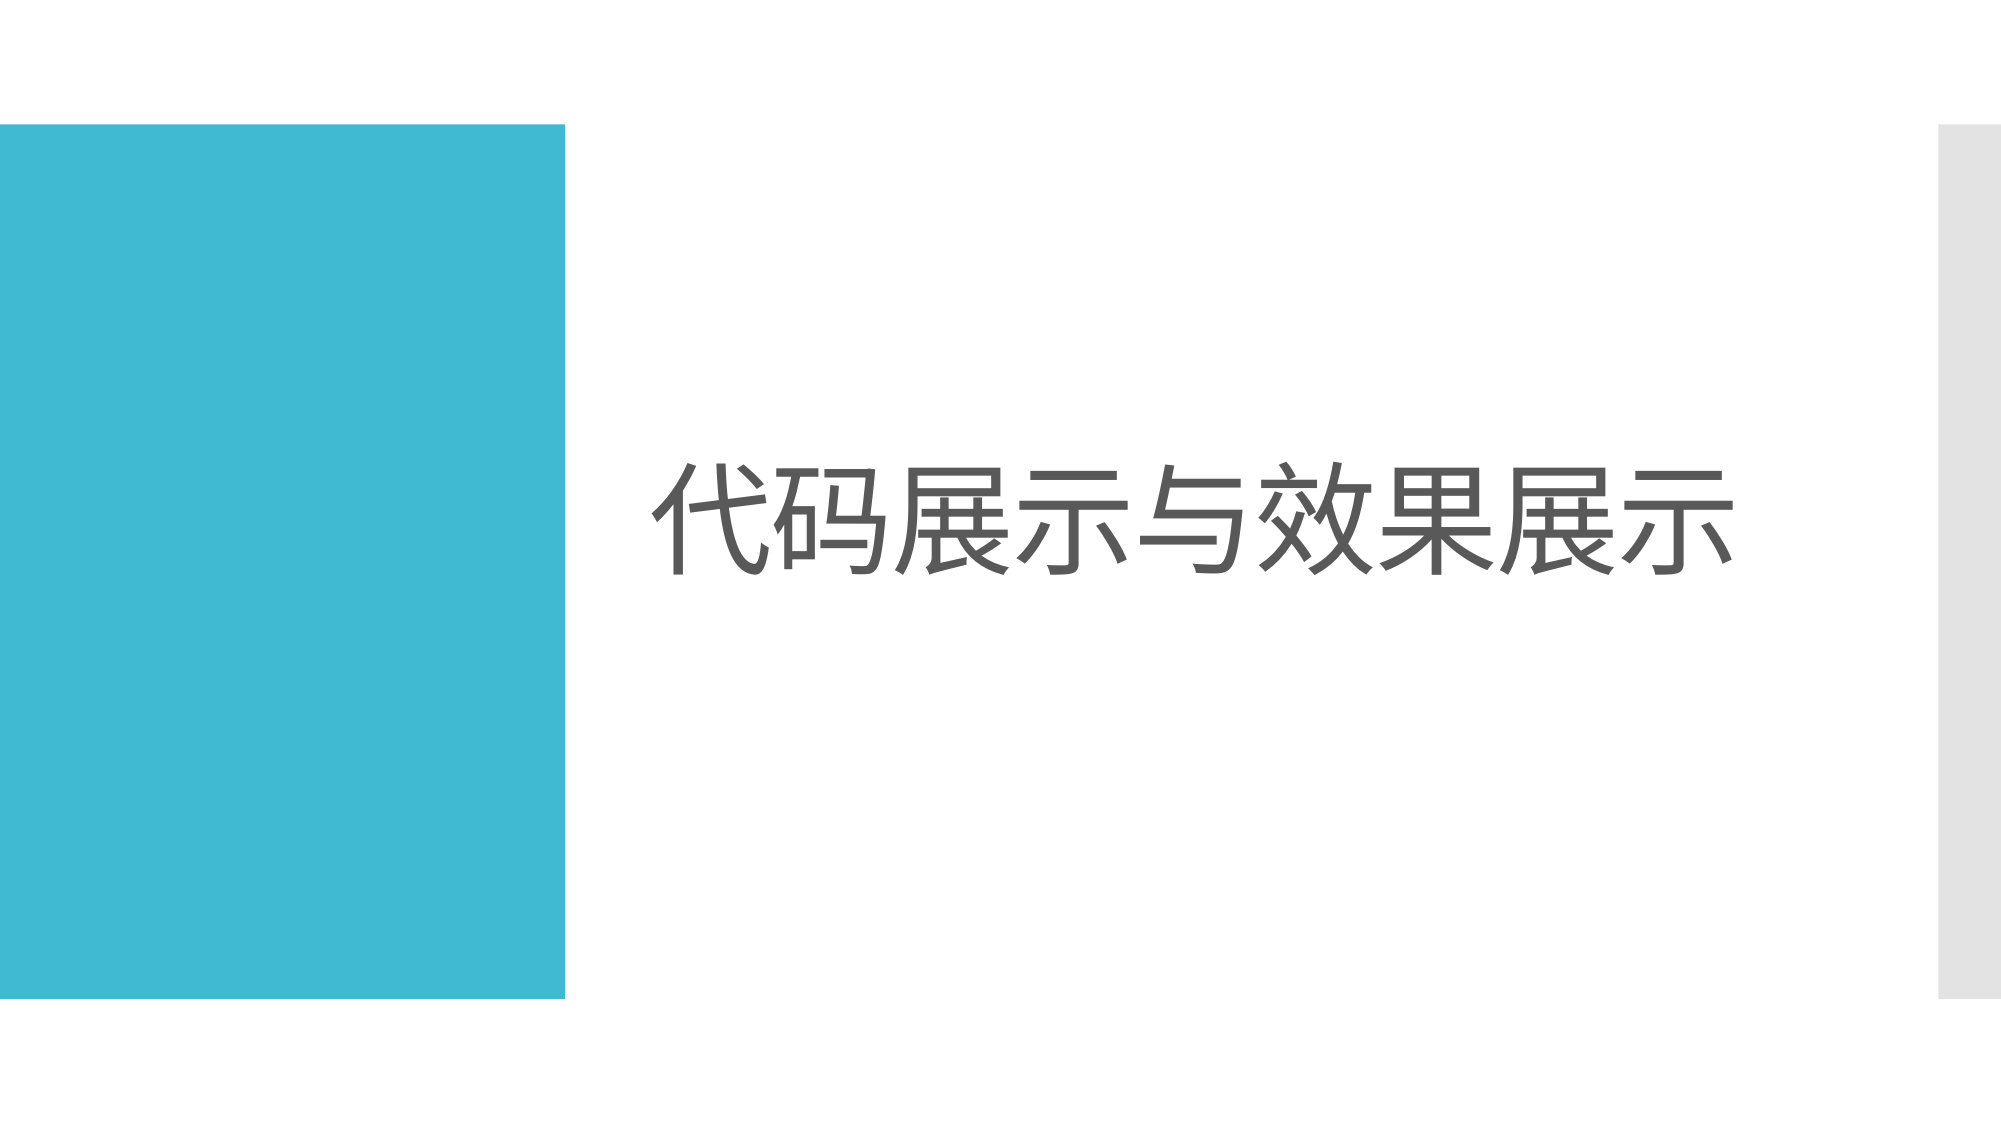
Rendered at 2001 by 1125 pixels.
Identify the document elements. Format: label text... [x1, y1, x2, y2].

title 代码展示与效果展示 [634, 213, 1835, 747]
